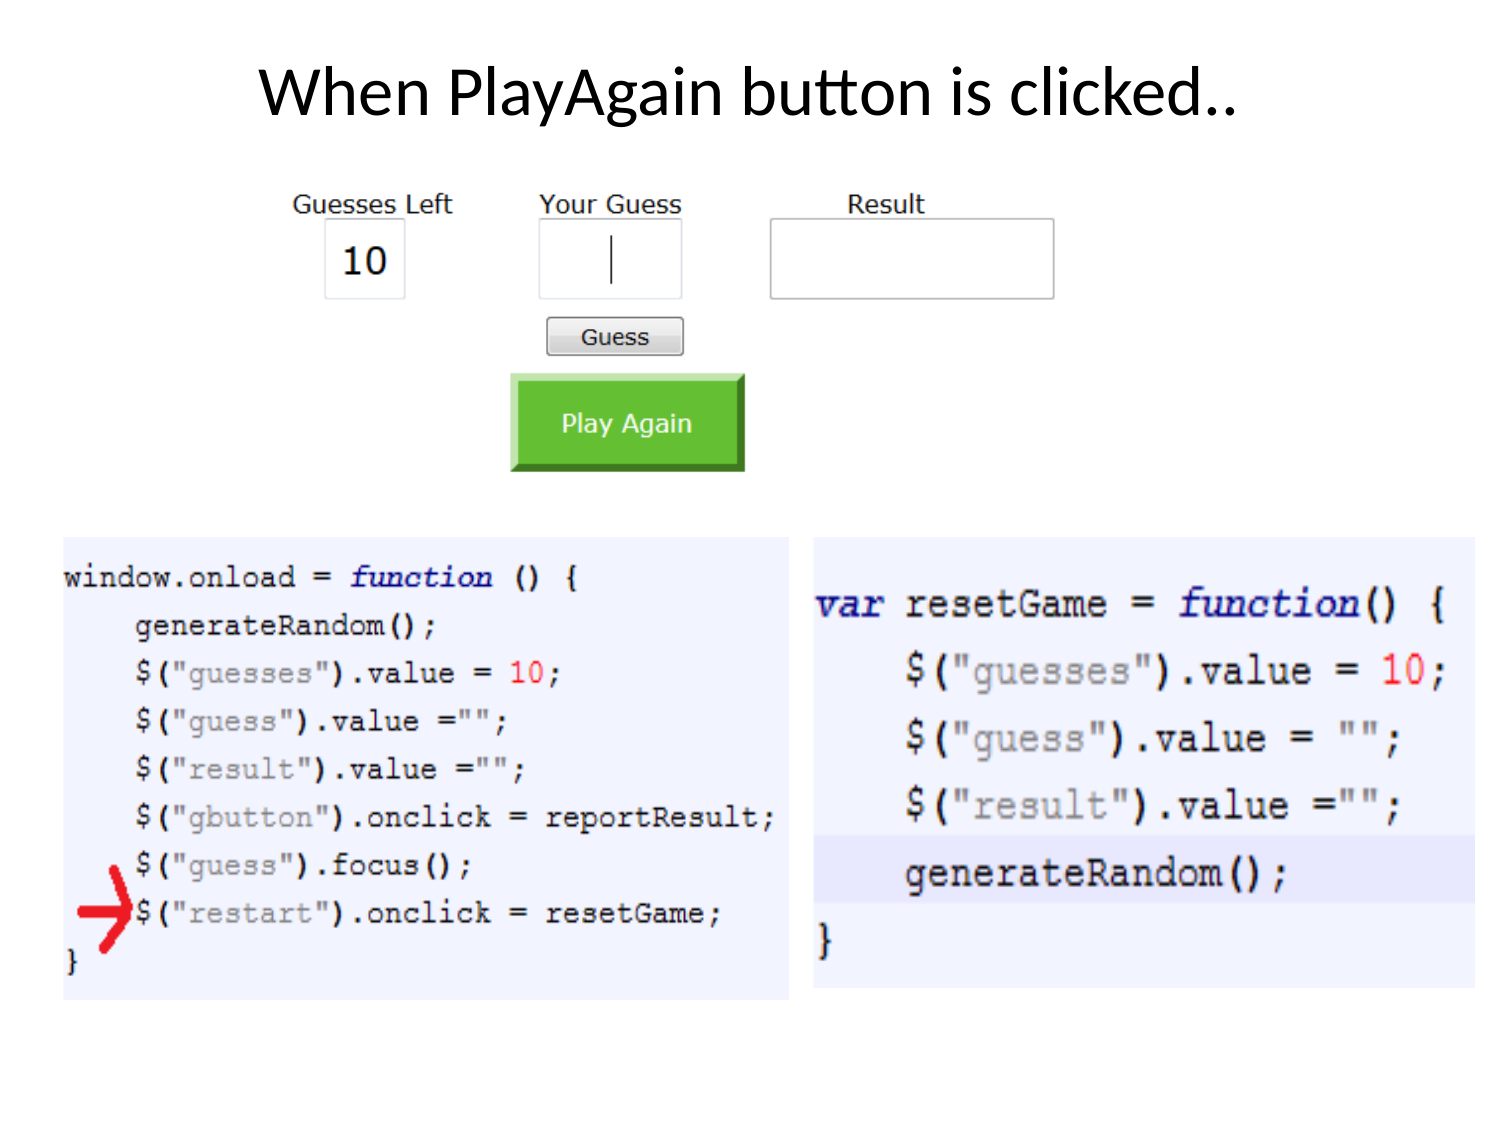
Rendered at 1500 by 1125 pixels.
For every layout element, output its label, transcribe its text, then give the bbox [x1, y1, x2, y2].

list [262, 162, 1073, 494]
picture [62, 537, 789, 1001]
title When PlayAgain button is clicked.. [75, 37, 1425, 138]
picture [812, 537, 1476, 988]
